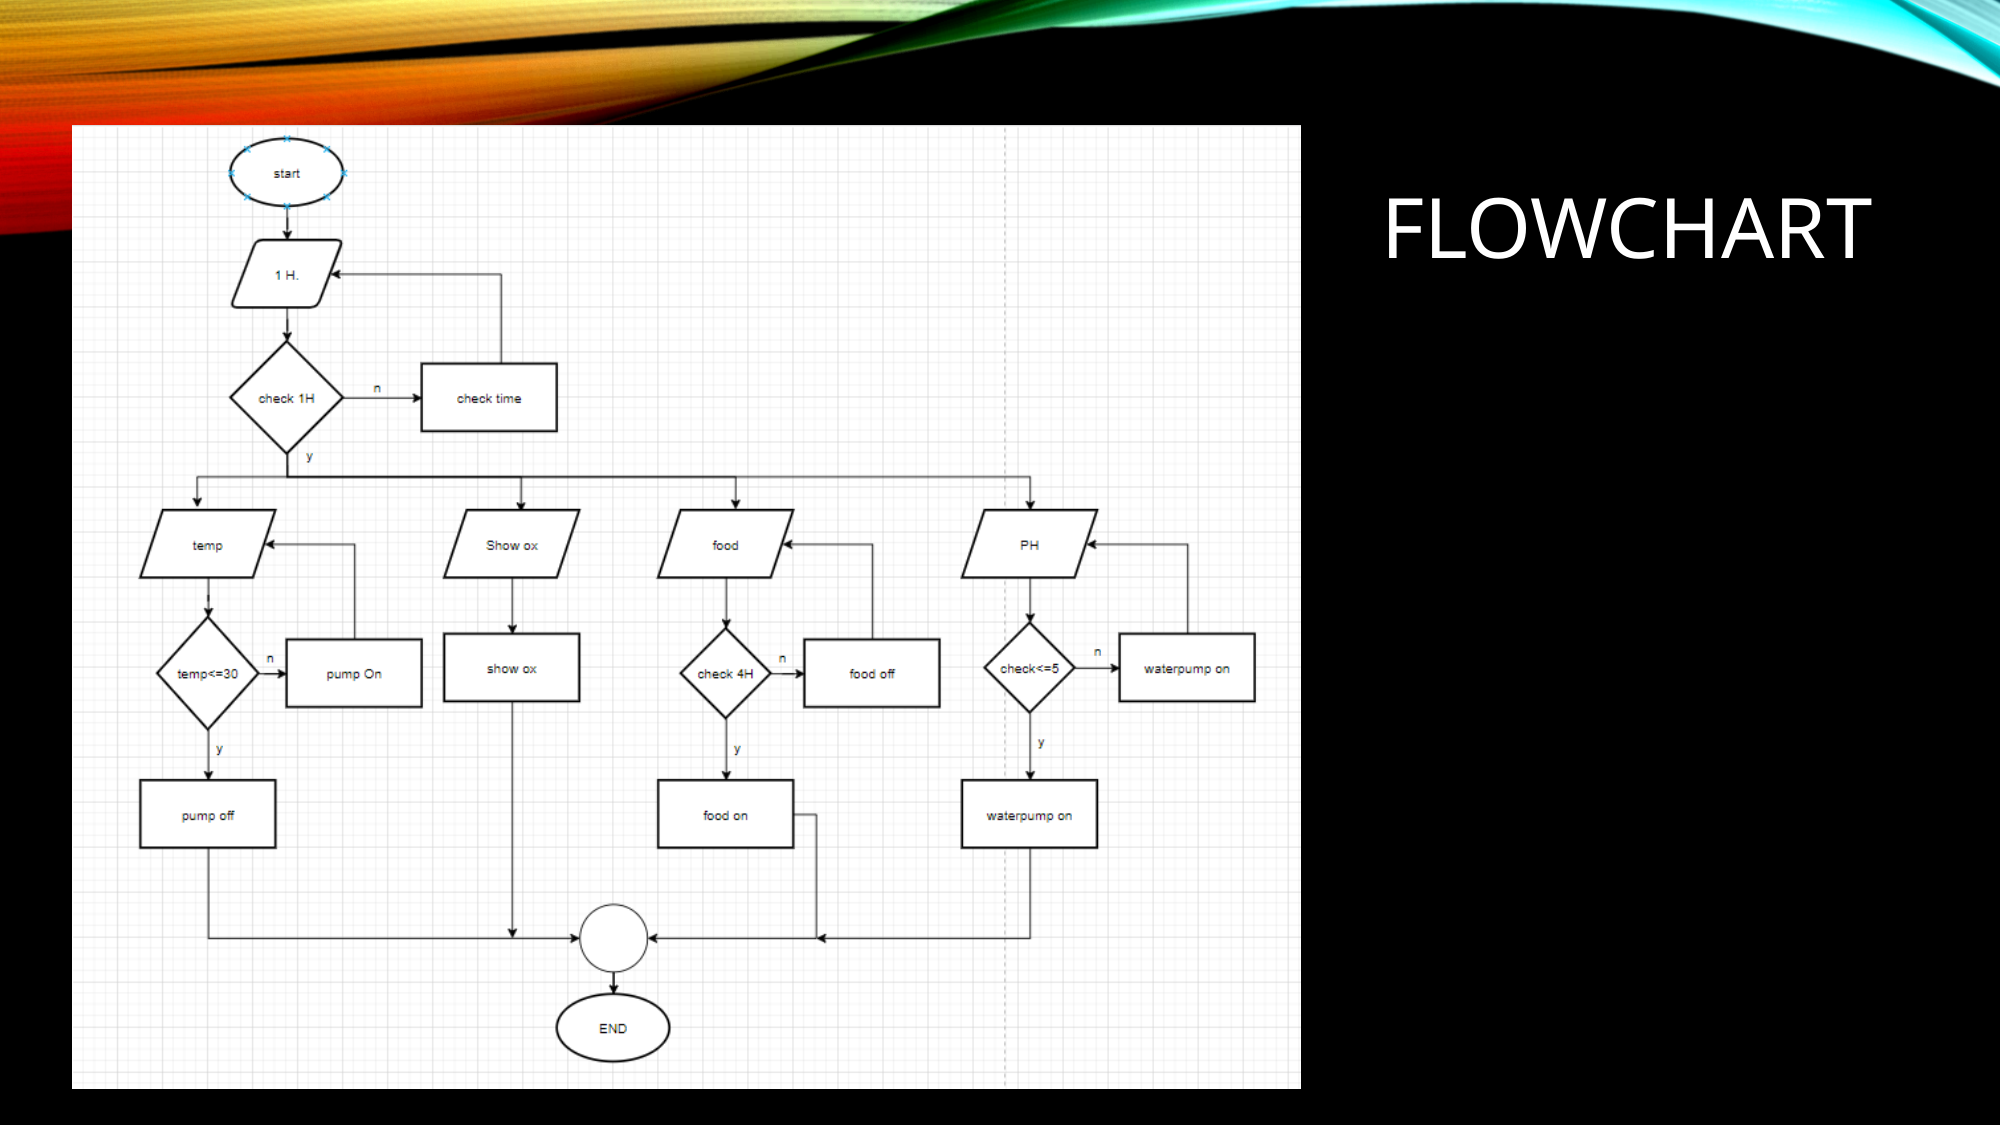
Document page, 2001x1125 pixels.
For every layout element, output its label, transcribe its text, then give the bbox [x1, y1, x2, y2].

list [72, 125, 1302, 1090]
picture [0, 0, 2000, 237]
title flowchart [1302, 125, 1888, 338]
